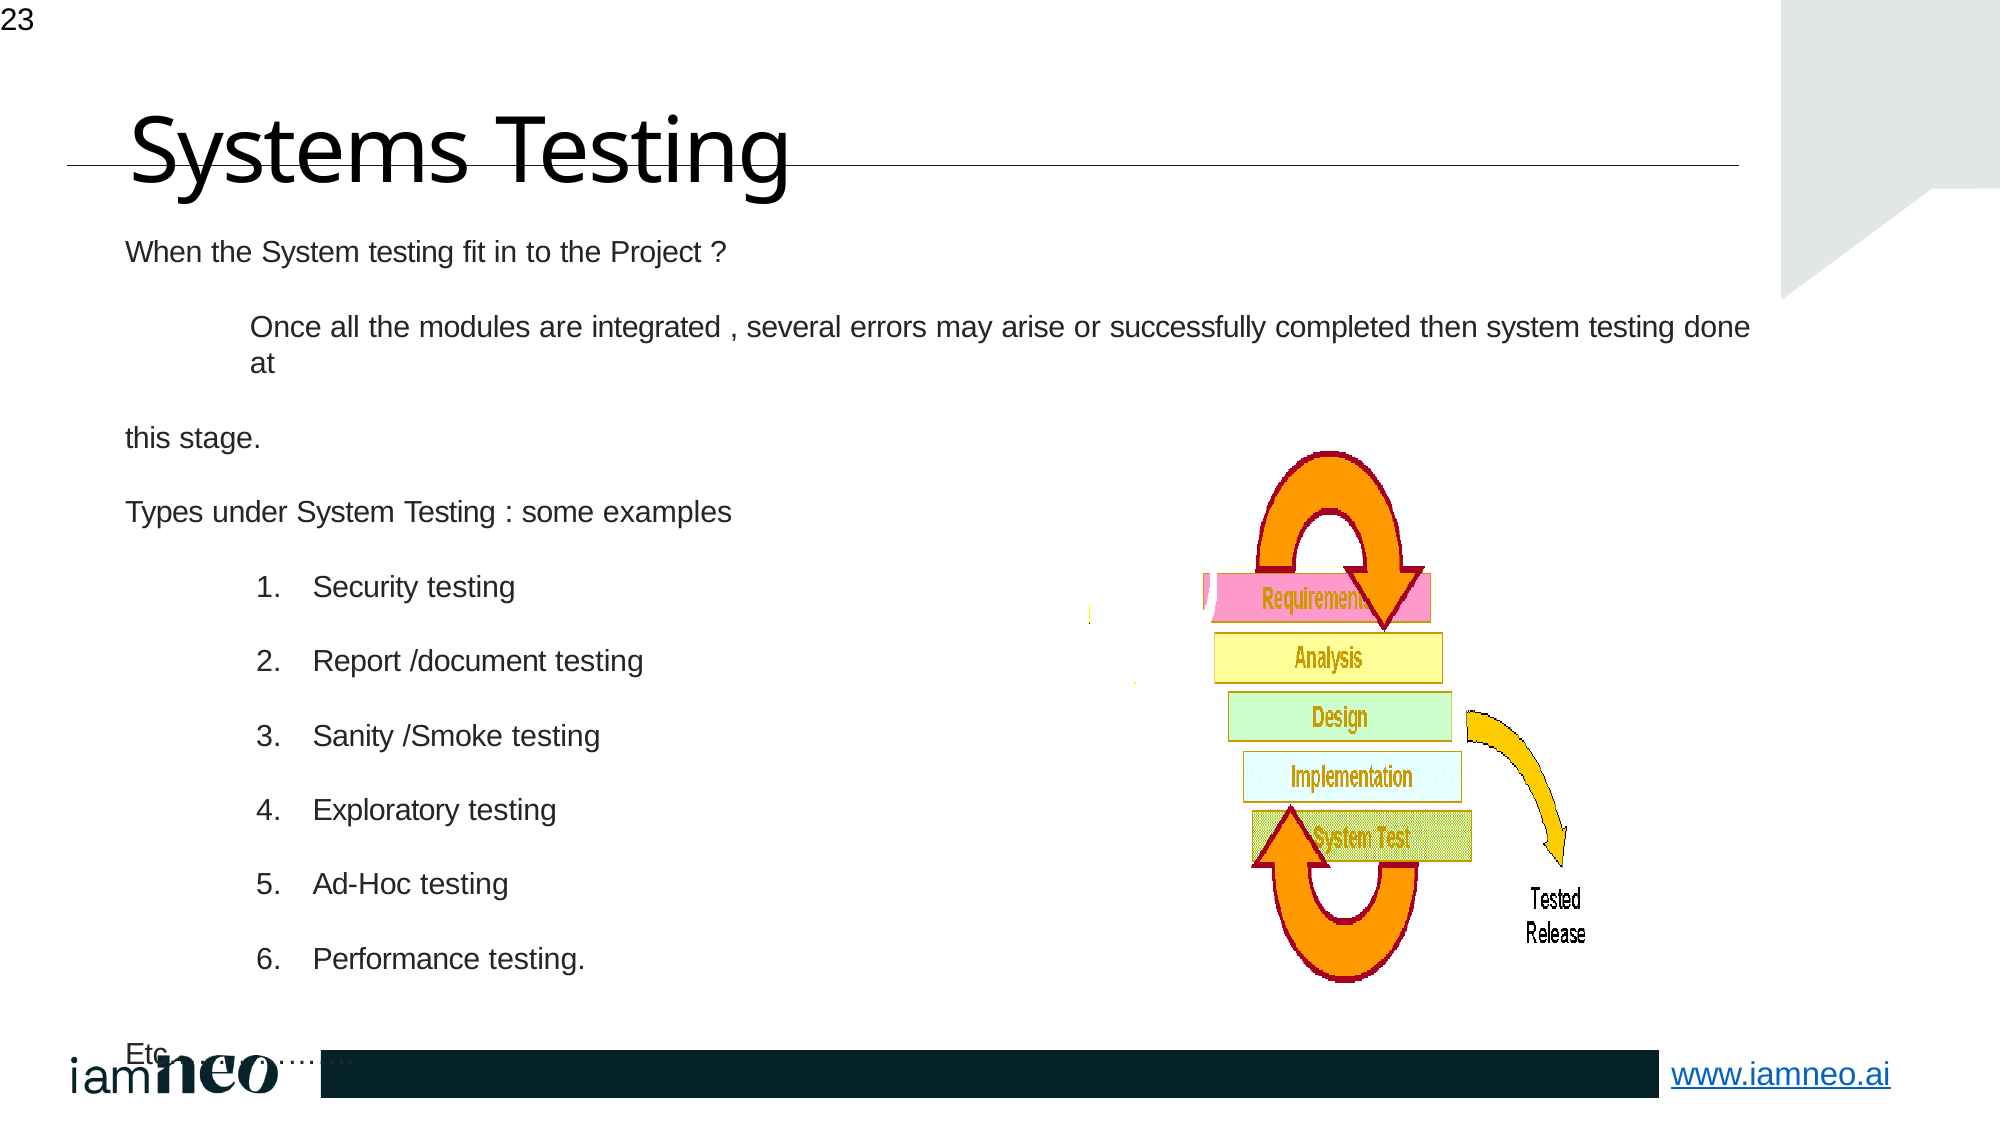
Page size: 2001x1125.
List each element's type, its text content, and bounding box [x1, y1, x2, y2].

picture [1089, 451, 1586, 983]
text_box www.iamneo.ai [1669, 1050, 1897, 1092]
text_box [1781, 0, 2000, 301]
text_box Etc………………. [123, 1032, 356, 1071]
text_box When the System testing fit in to the Project ? Once all the modules are integrated , several errors may arise or successfully completed then system testing done at this stage. Types under System Testing : some examples Security testing Report /document testing Sanity /Smoke testing Exploratory testing Ad-Hoc testing Performance testing. [123, 230, 1755, 976]
picture [70, 1054, 278, 1094]
text_box 23 [0, 0, 37, 37]
title Systems Testing [114, 40, 1553, 241]
text_box [320, 1050, 1659, 1098]
